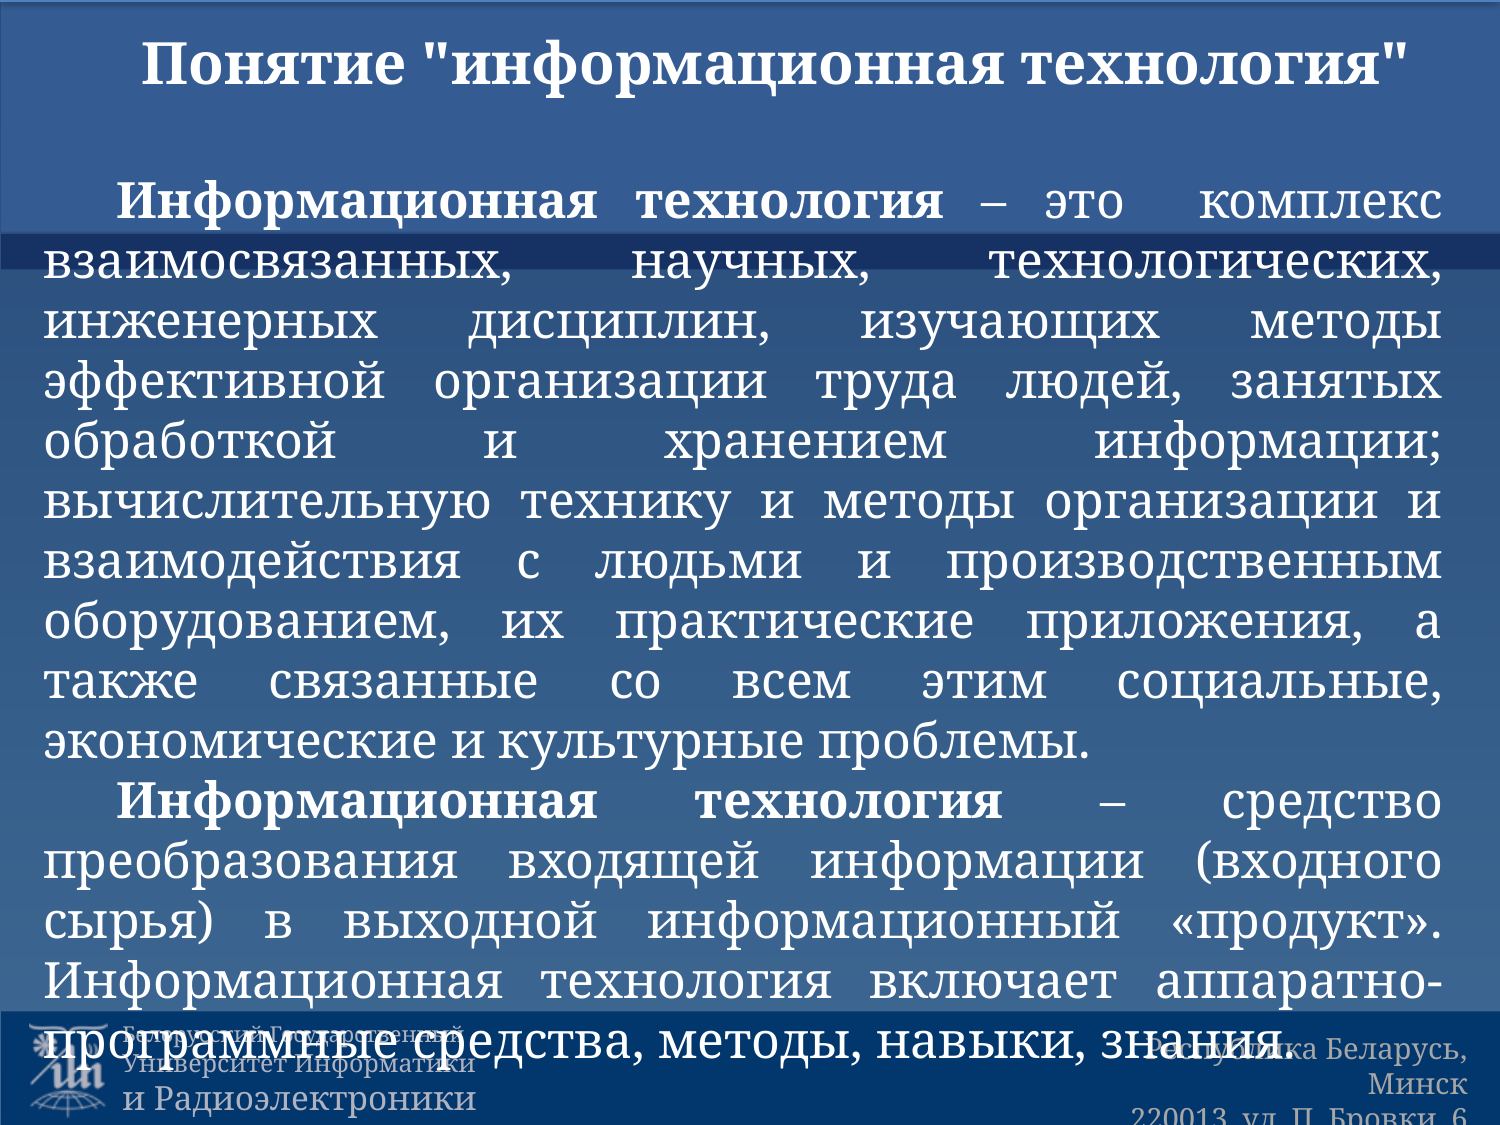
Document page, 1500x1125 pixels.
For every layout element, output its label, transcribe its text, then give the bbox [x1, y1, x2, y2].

picture [29, 1076, 108, 1118]
text_box Информационная технология – это комплекс взаимосвязанных, научных, технологических, инженерных дисциплин, изучающих методы эффективной организации труда людей, занятых обработкой и хранением информации; вычислительную технику и методы организации и взаимодействия с людьми и производственным оборудованием, их практические приложения, а также связанные со всем этим социальные, экономические и культурные проблемы. Информационная технология – средство преобразования входящей информации (входного сырья) в выходной информационный «продукт». Информационная технология включает аппаратно-программные средства, методы, навыки, знания. [28, 160, 1458, 1076]
text_box Понятие "информационная технология" [126, 19, 1425, 104]
